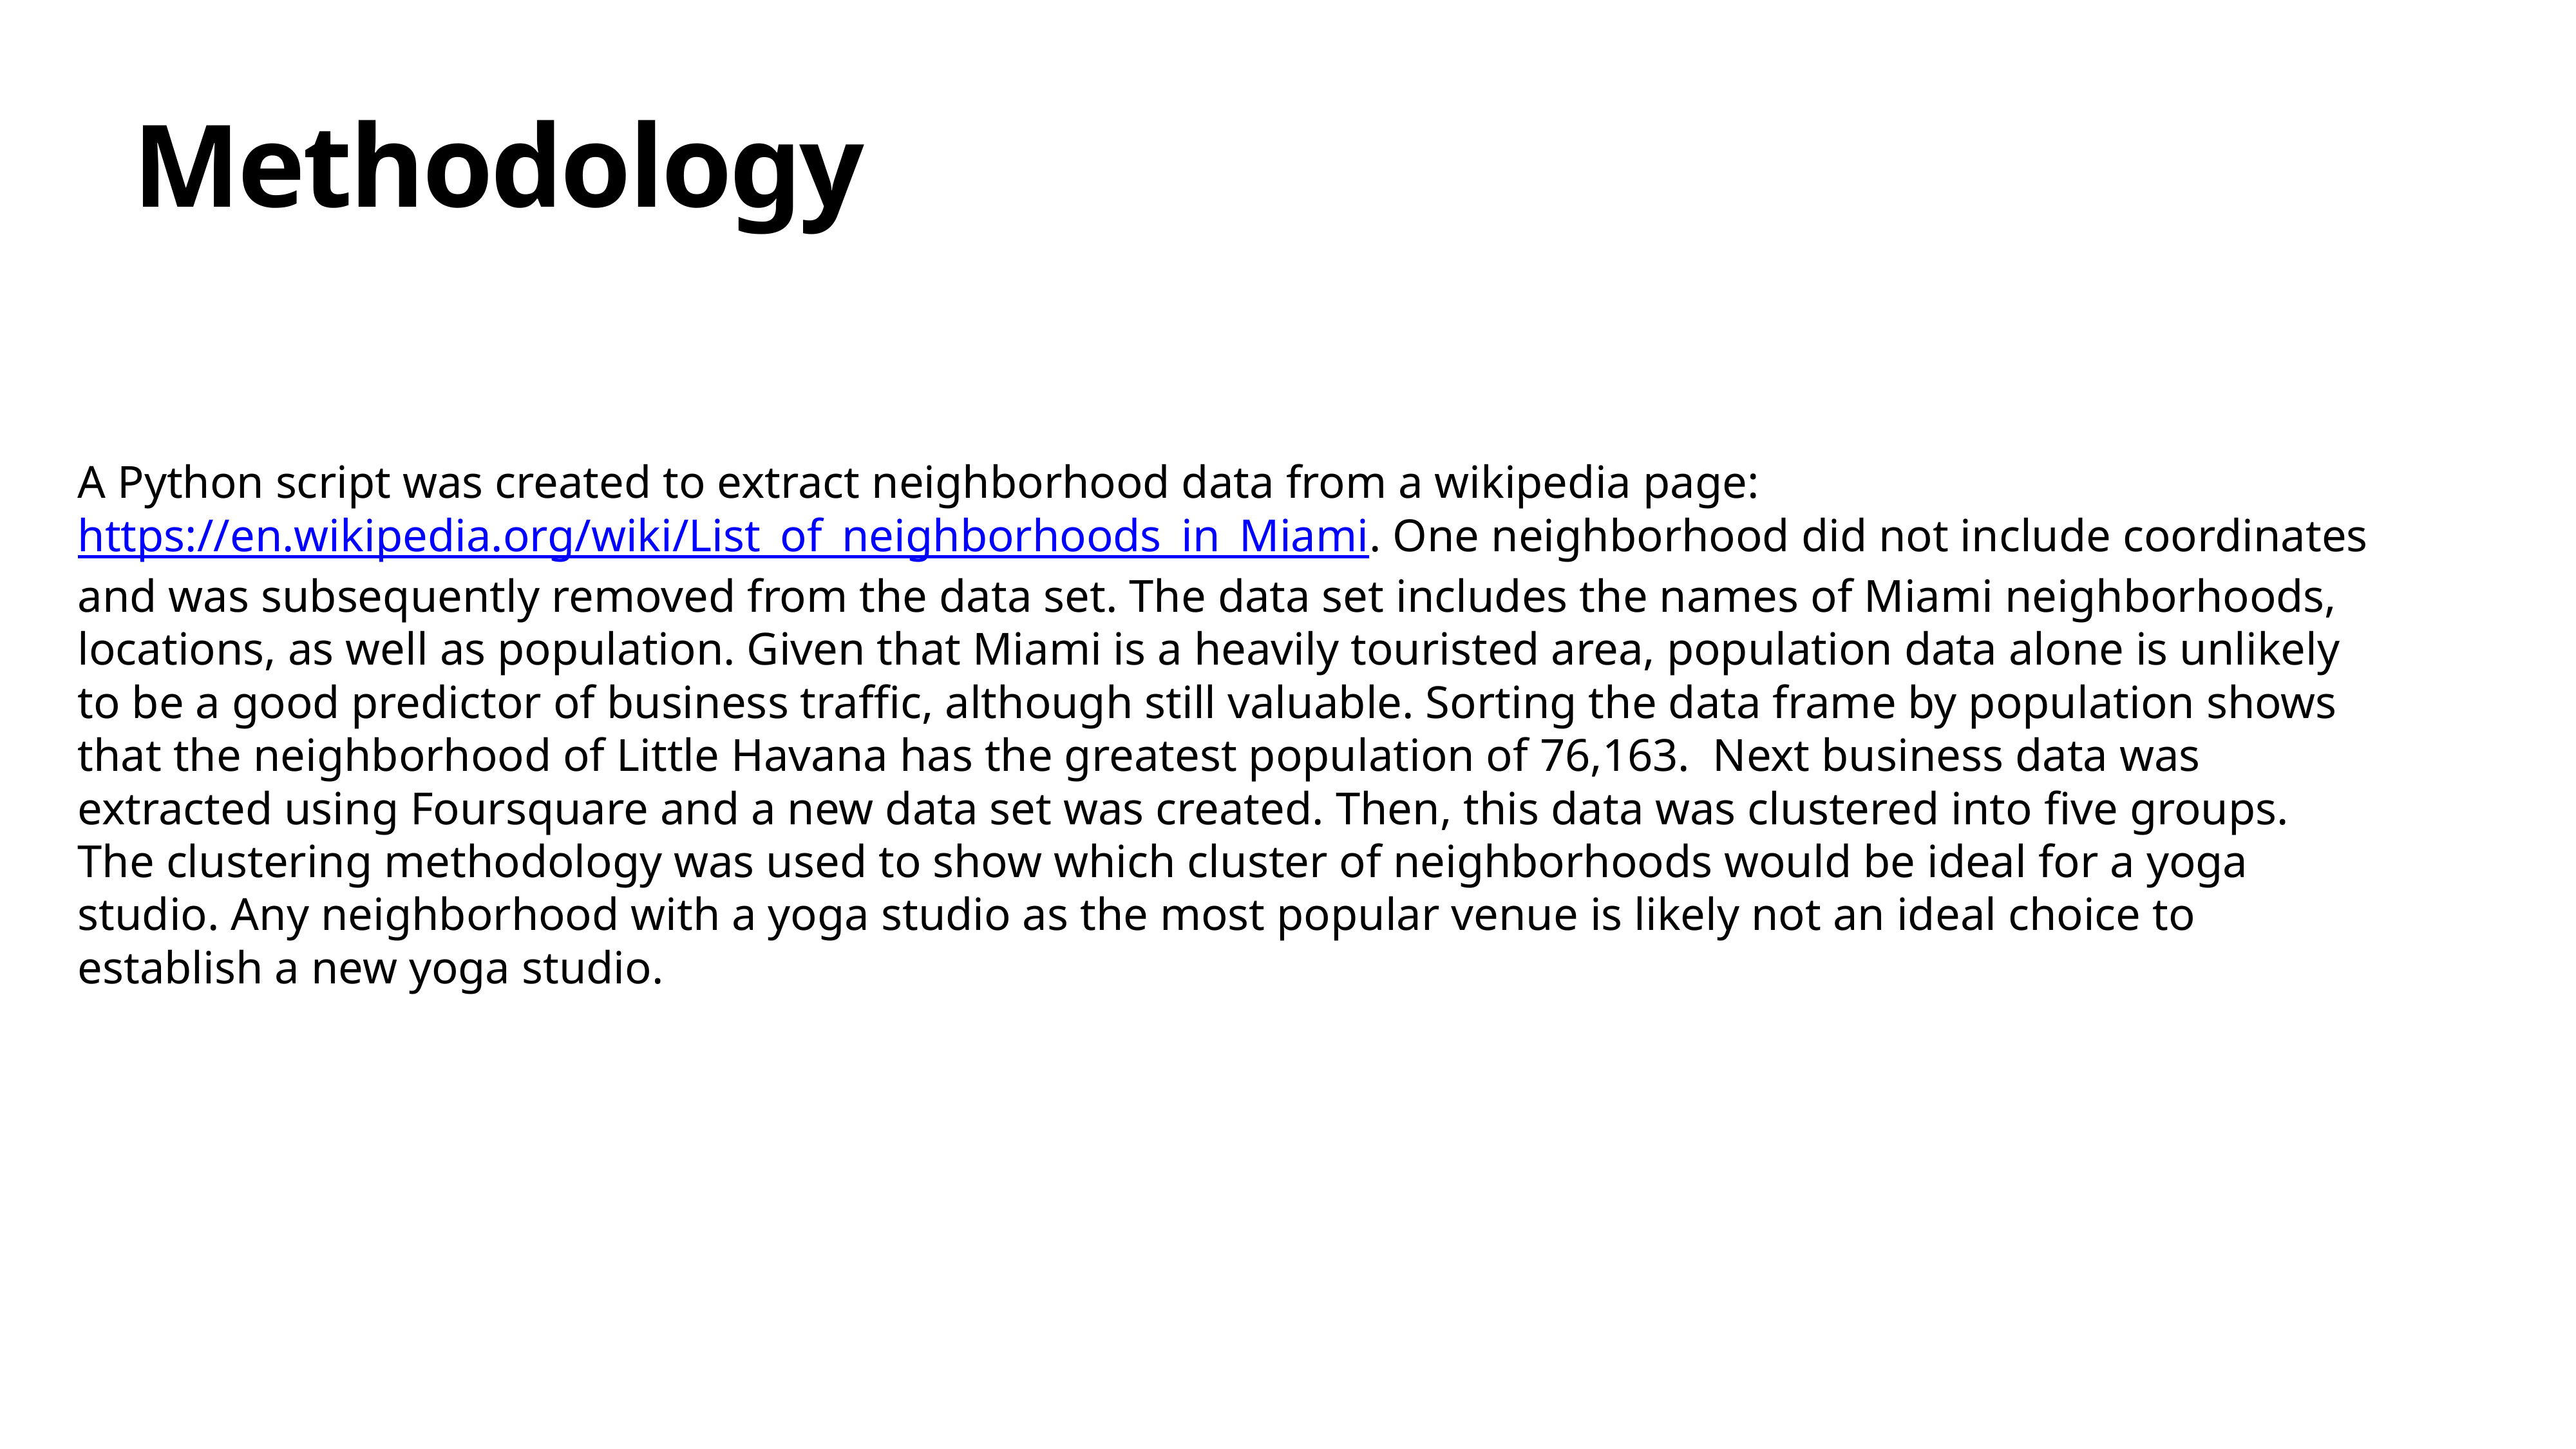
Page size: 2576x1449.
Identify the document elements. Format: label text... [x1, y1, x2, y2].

list A Python script was created to extract neighborhood data from a wikipedia page: https://en.wikipedia.org/wiki/List_of_neighborhoods_in_Miami. One neighborhood did not include coordinates and was subsequently removed from the data set. The data set includes the names of Miami neighborhoods, locations, as well as population. Given that Miami is a heavily touristed area, population data alone is unlikely to be a good predictor of business traffic, although still valuable. Sorting the data frame by population shows that the neighborhood of Little Havana has the greatest population of 76,163. Next business data was extracted using Foursquare and a new data set was created. Then, this data was clustered into five groups. The clustering methodology was used to show which cluster of neighborhoods would be ideal for a yoga studio. Any neighborhood with a yoga studio as the most popular venue is likely not an ideal choice to establish a new yoga studio. [71, 448, 2394, 1321]
title Methodology [127, 113, 2449, 266]
